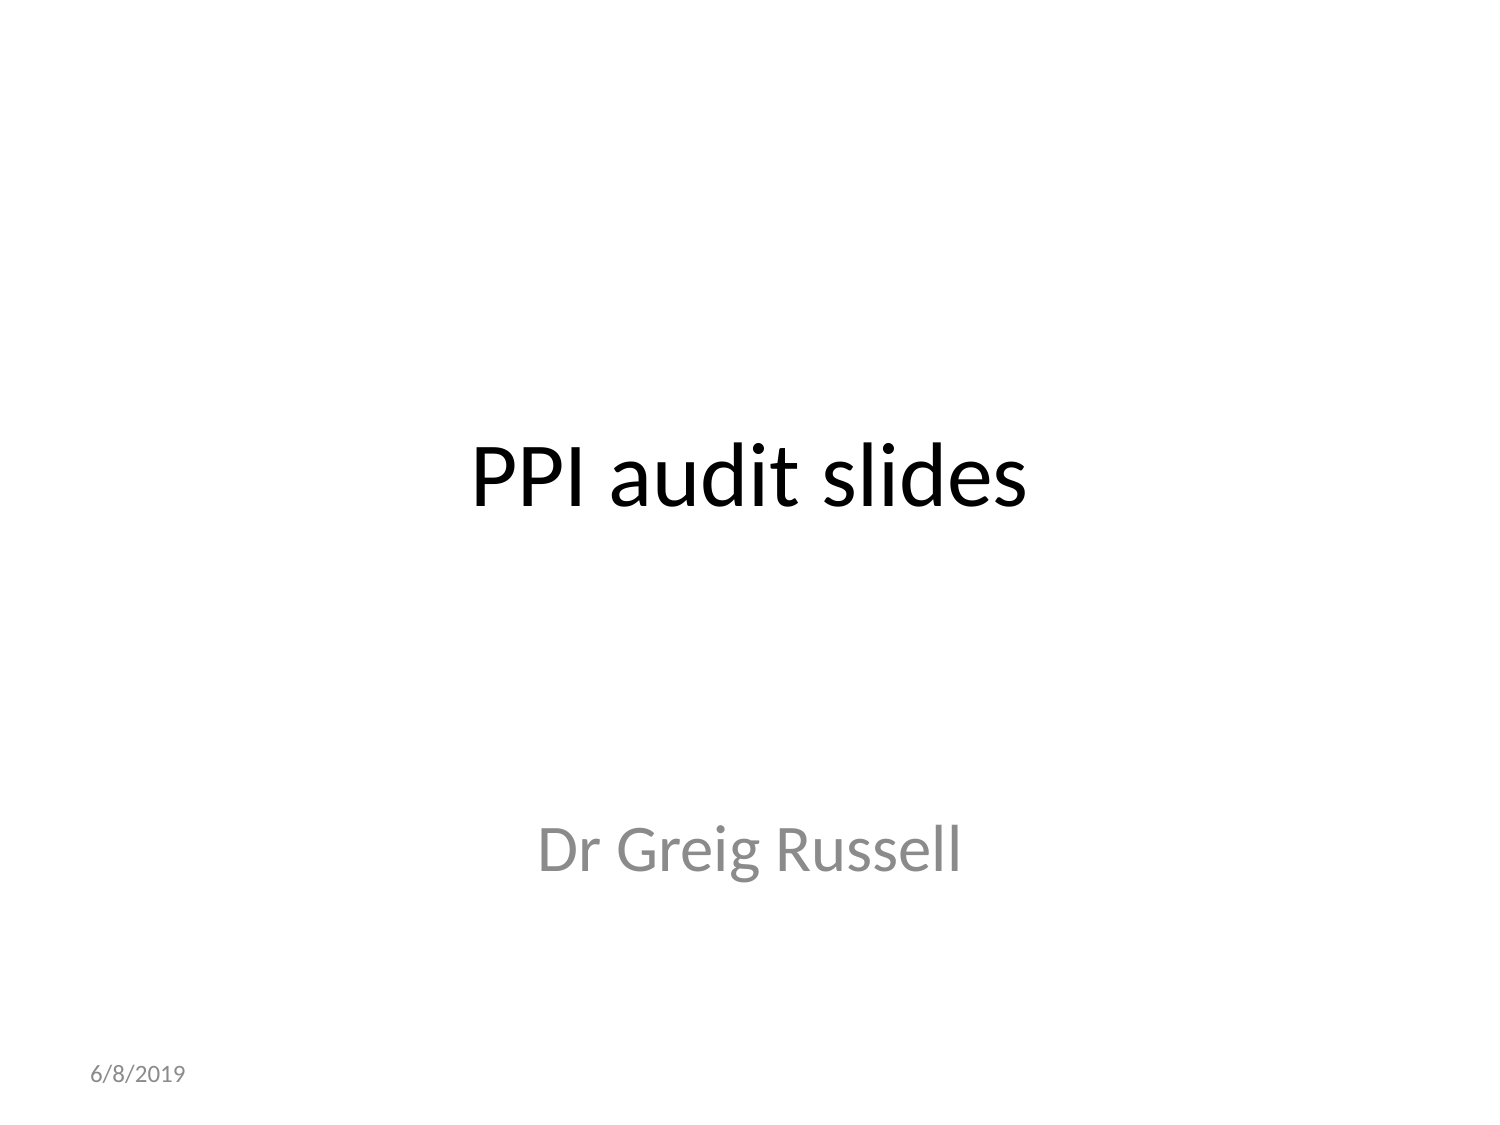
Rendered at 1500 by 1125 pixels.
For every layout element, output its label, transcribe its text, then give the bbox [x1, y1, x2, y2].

title PPI audit slides [112, 349, 1388, 591]
subtitle Dr Greig Russell [225, 637, 1275, 925]
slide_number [75, 1042, 425, 1103]
